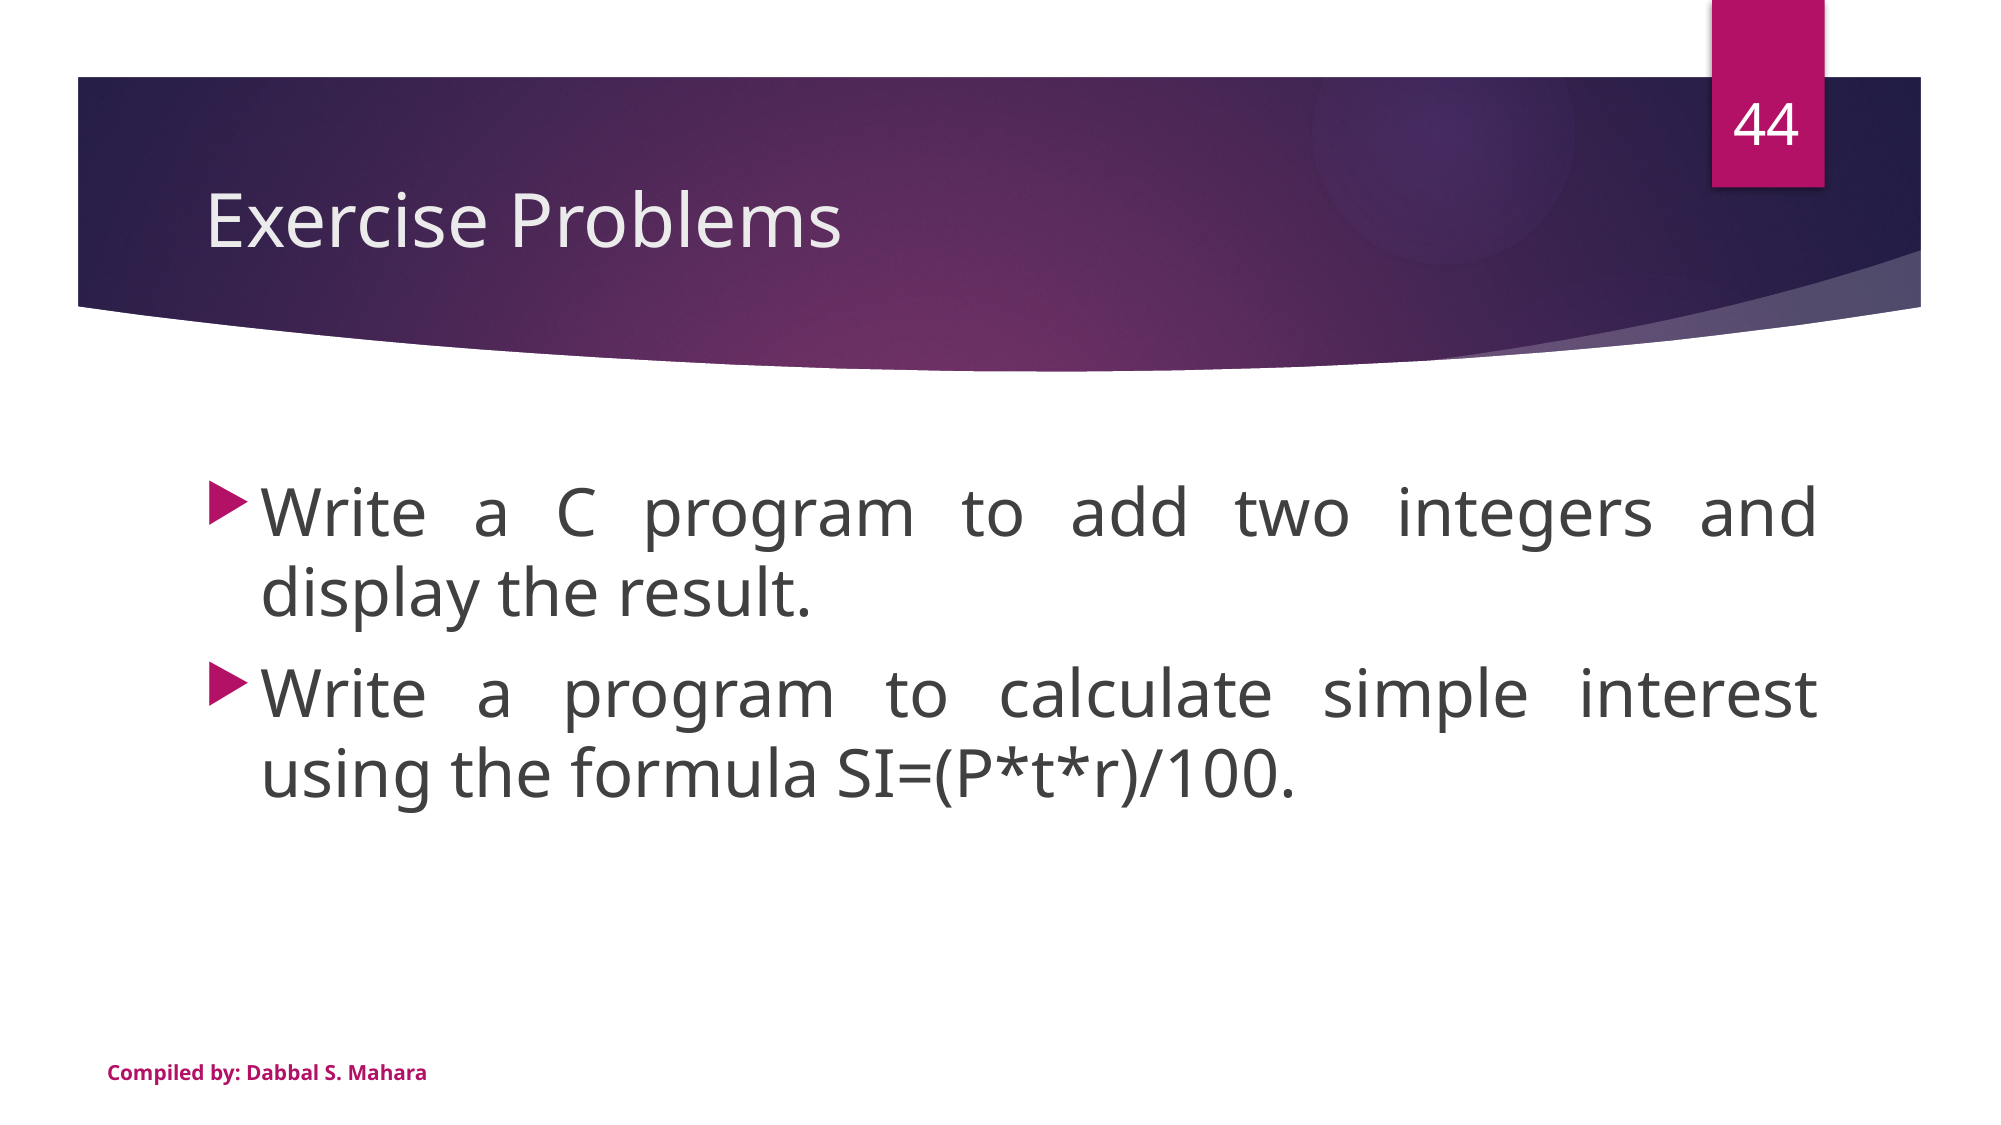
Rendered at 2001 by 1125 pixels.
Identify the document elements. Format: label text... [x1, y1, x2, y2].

title Exercise Problems [189, 159, 1627, 276]
footer Compiled by: Dabbal S. Mahara [92, 1048, 726, 1099]
list Write a C program to add two integers and display the result. Write a program to calculate simple interest using the formula SI=(P*t*r)/100. [189, 462, 1836, 988]
slide_number 44 [1698, 48, 1836, 175]
